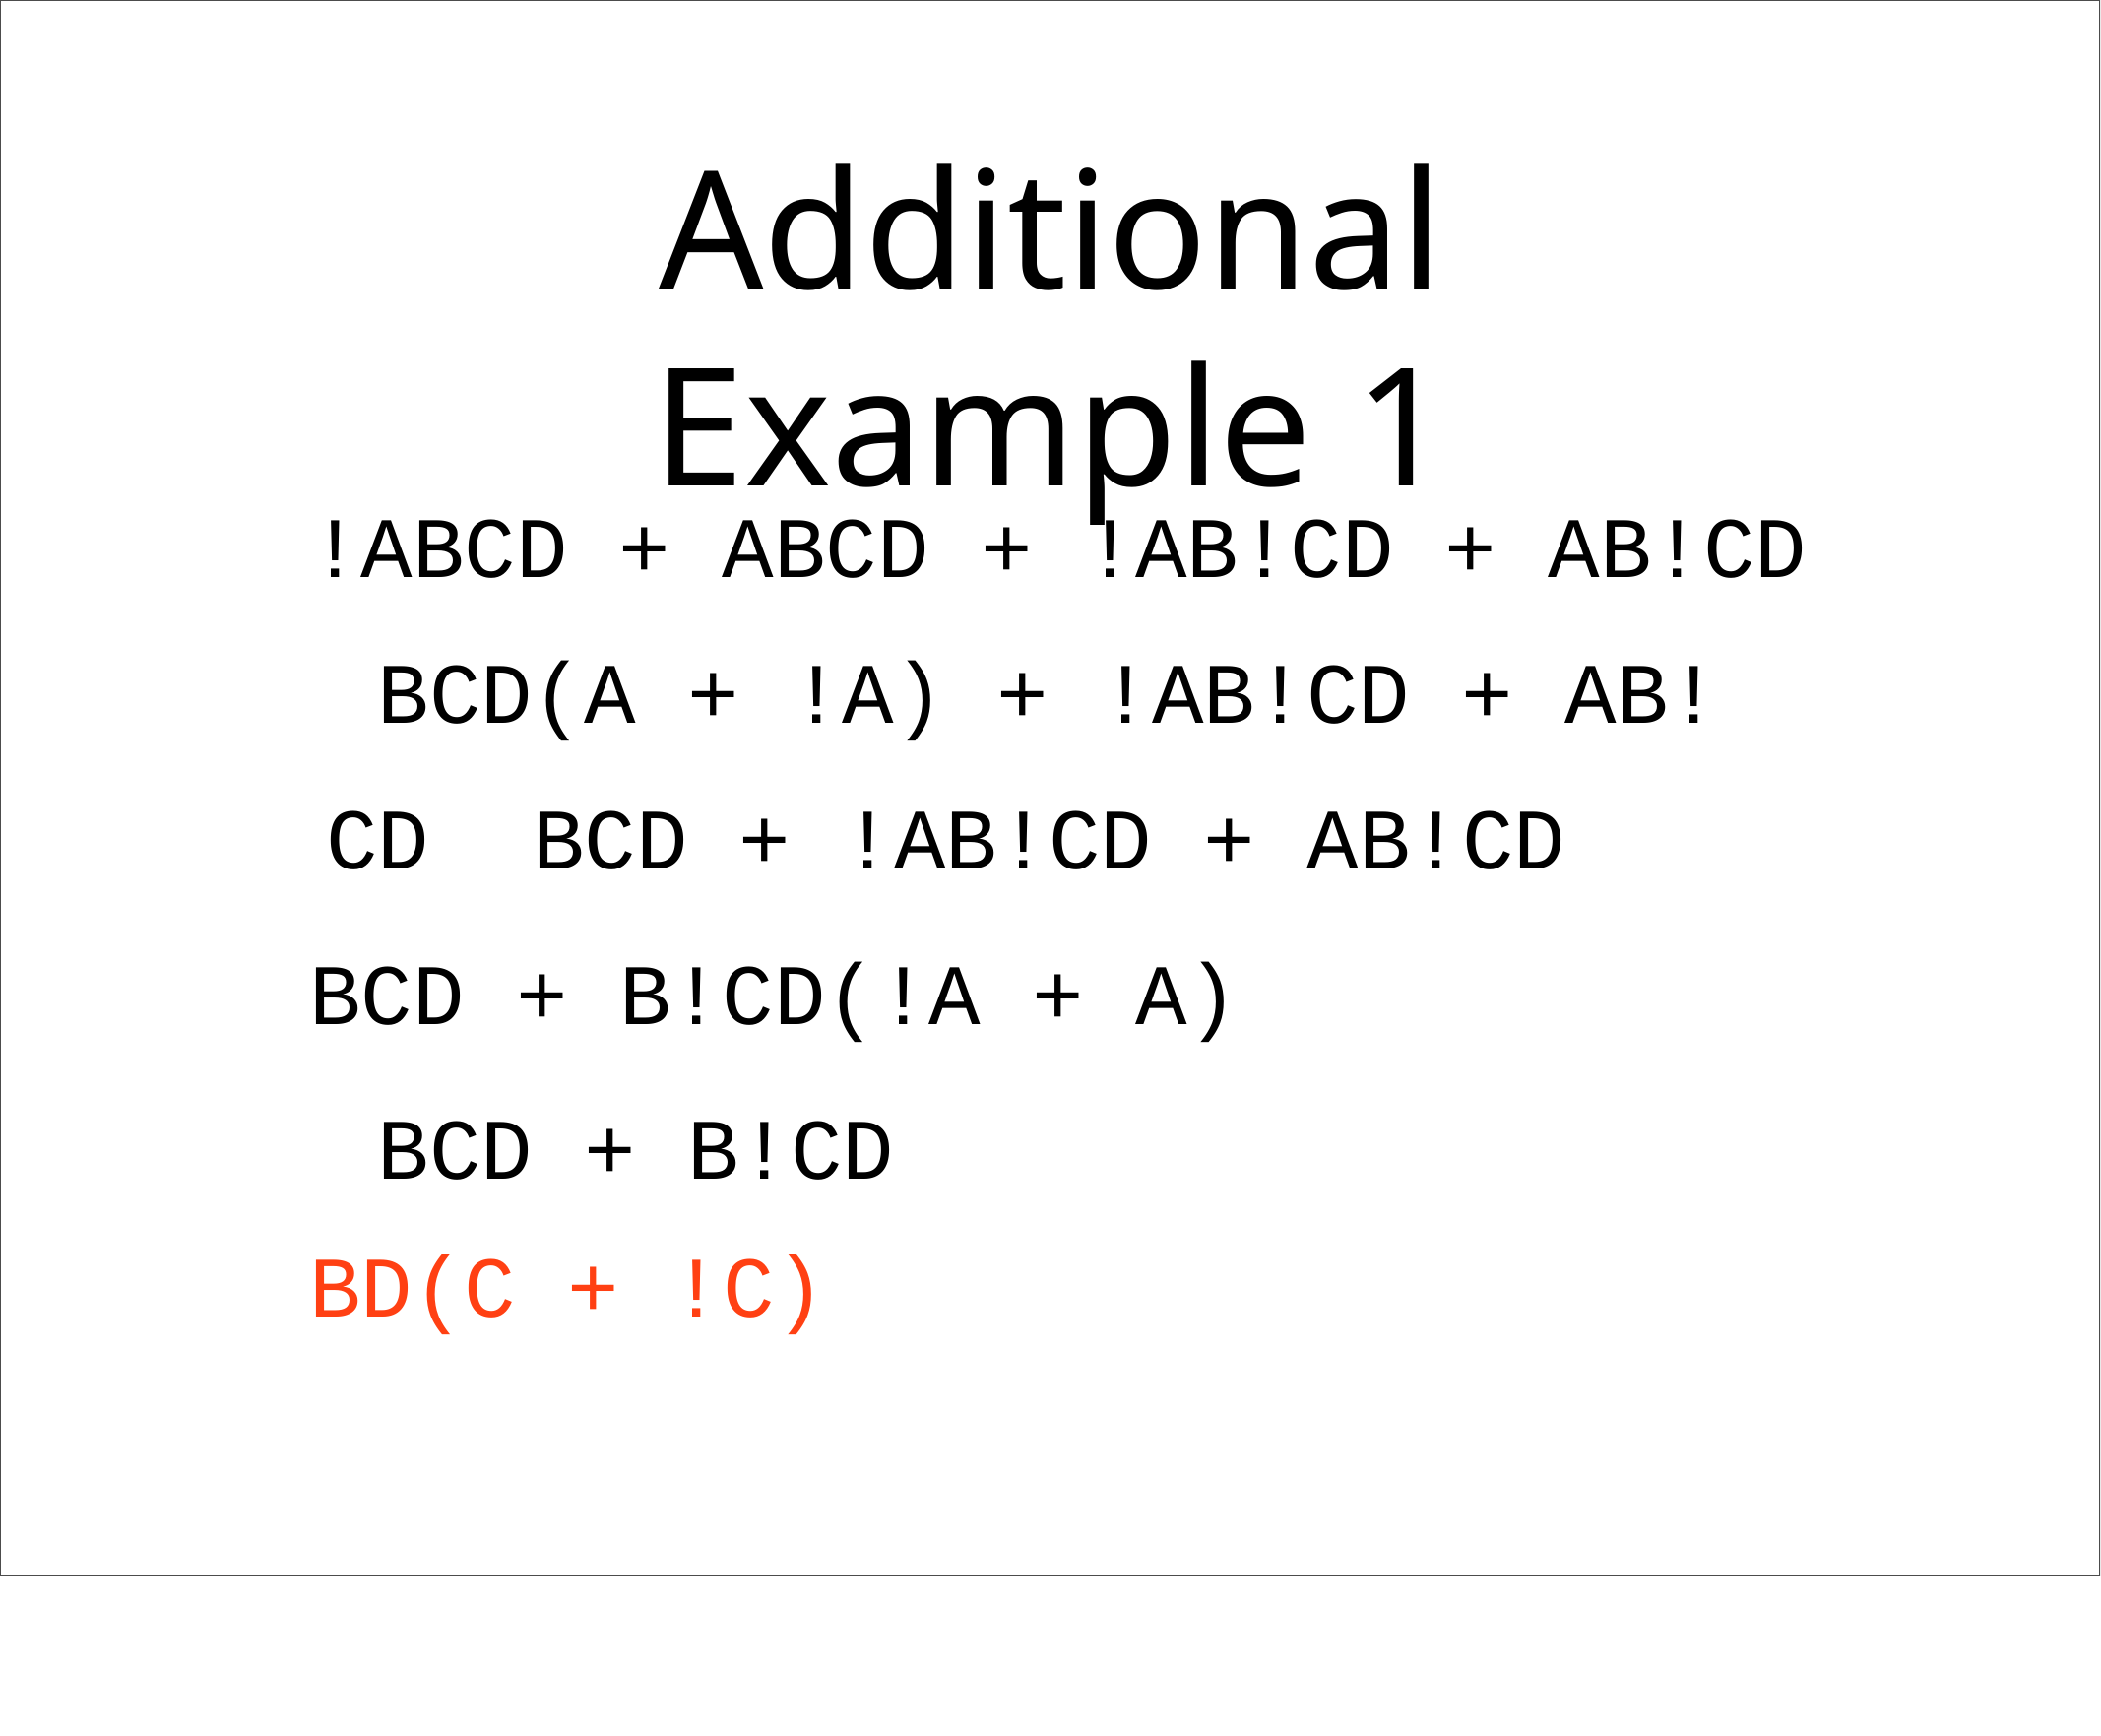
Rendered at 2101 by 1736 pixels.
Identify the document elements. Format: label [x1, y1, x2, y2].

text_box [0, 0, 2101, 1575]
